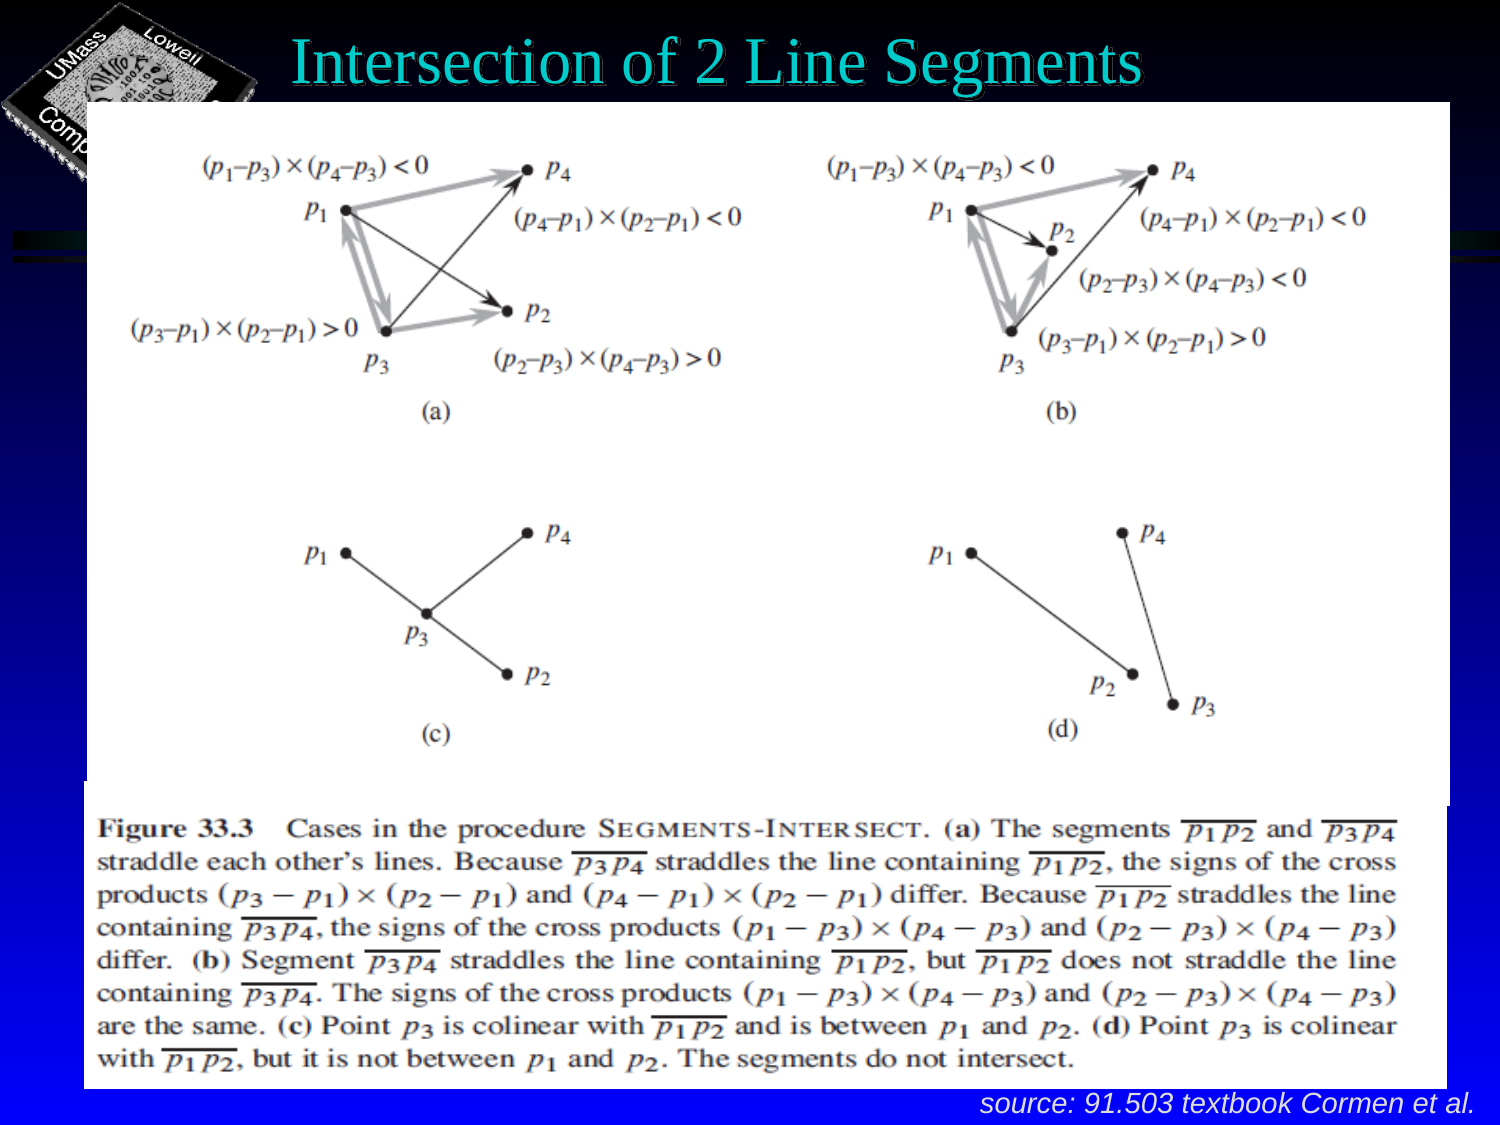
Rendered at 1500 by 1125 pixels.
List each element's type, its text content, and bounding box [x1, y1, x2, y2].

title Intersection of 2 Line Segments [274, 12, 1500, 102]
picture [0, 0, 1450, 1090]
text_box source: 91.503 textbook Cormen et al. [965, 1076, 1500, 1125]
